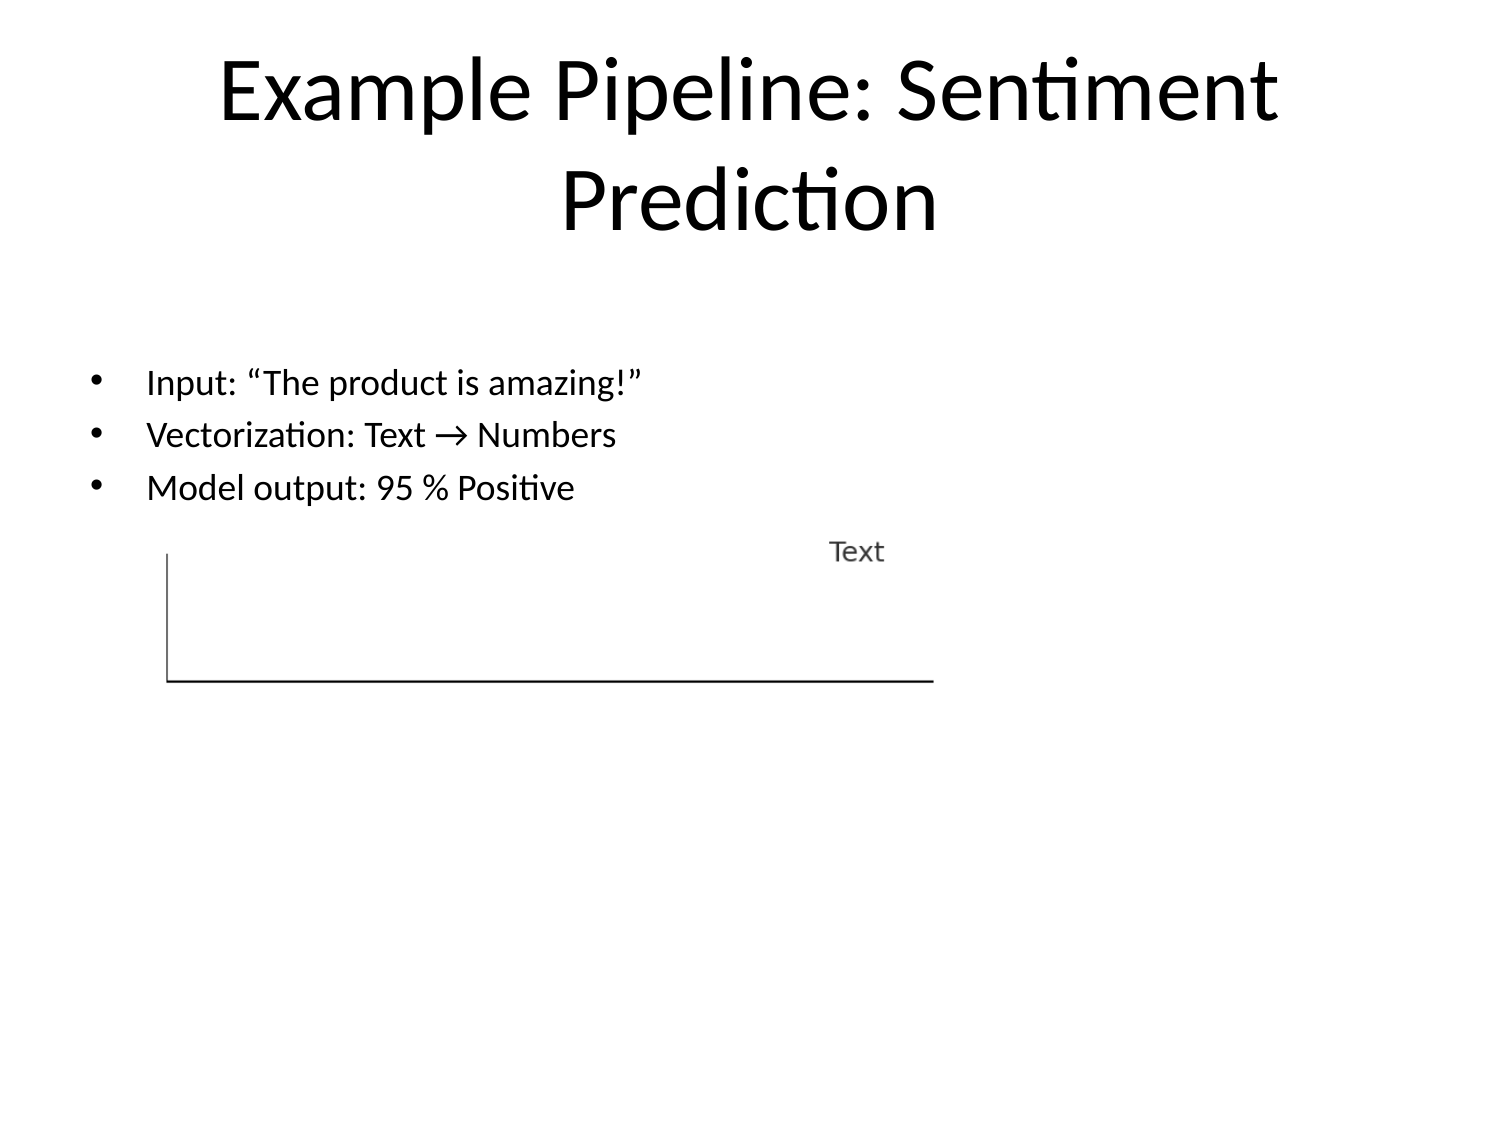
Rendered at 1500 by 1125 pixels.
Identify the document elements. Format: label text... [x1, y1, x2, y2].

title Example Pipeline: Sentiment Prediction [75, 45, 1425, 233]
picture [149, 524, 1500, 826]
list Input: “The product is amazing!” Vectorization: Text → Numbers Model output: 95 % Positive [75, 262, 1425, 1005]
